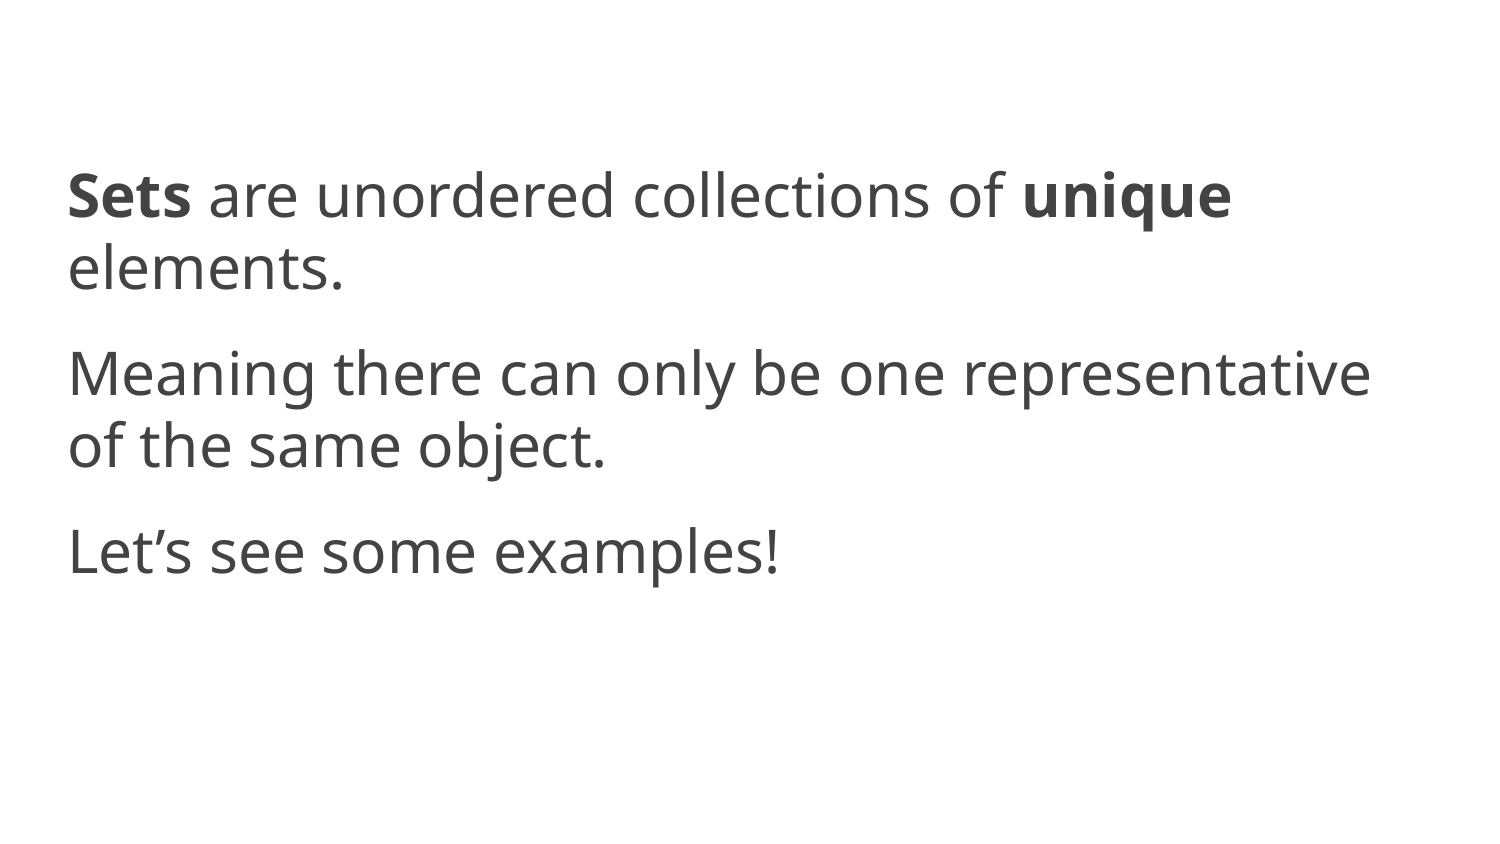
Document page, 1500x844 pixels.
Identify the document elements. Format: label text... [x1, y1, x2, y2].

list Sets are unordered collections of unique elements. Meaning there can only be one representative of the same object. Let’s see some examples! [52, 141, 1448, 703]
